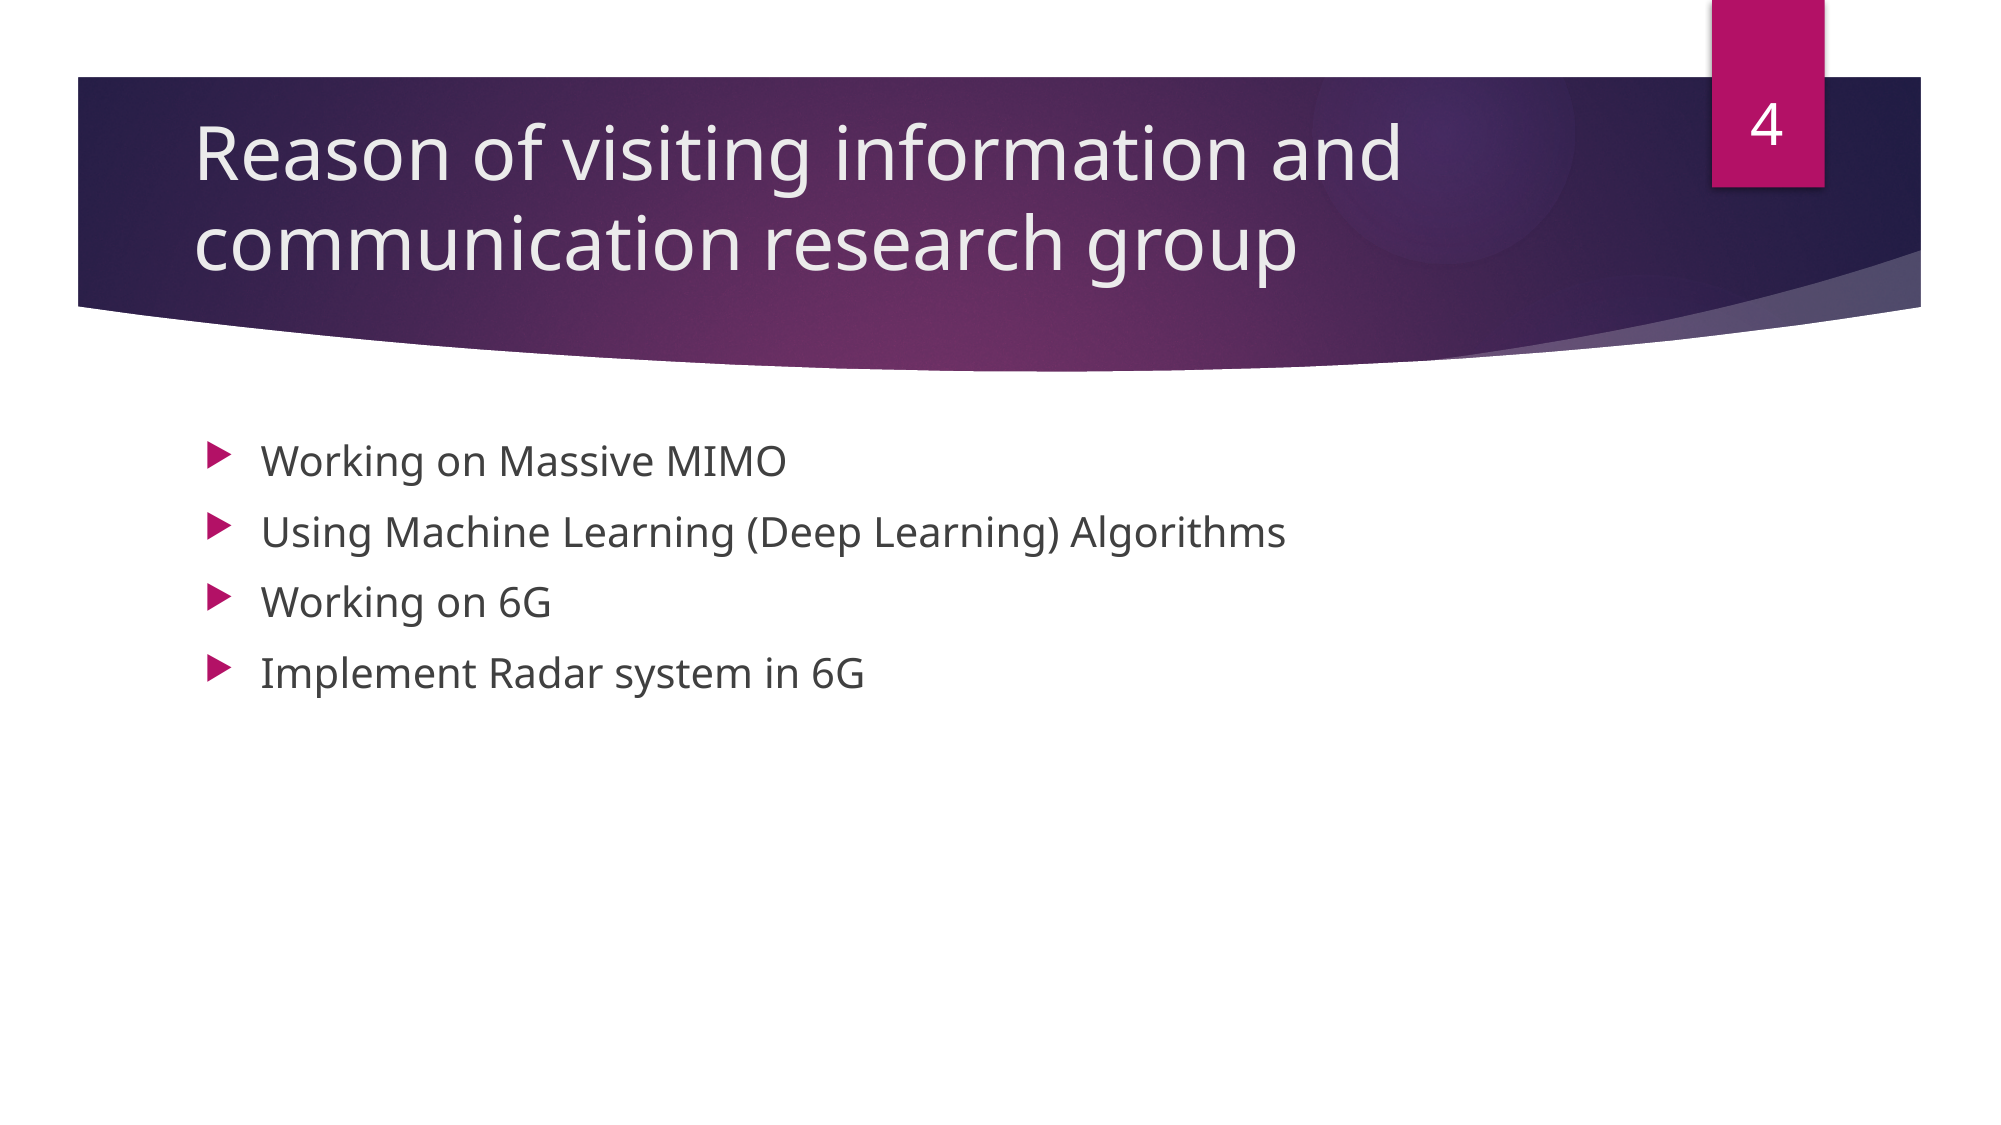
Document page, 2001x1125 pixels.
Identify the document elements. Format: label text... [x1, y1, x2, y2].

title Reason of visiting information and communication research group [178, 115, 1627, 276]
list Working on Massive MIMO Using Machine Learning (Deep Learning) Algorithms Working on 6G Implement Radar system in 6G [189, 427, 1638, 988]
slide_number 4 [1698, 48, 1836, 175]
